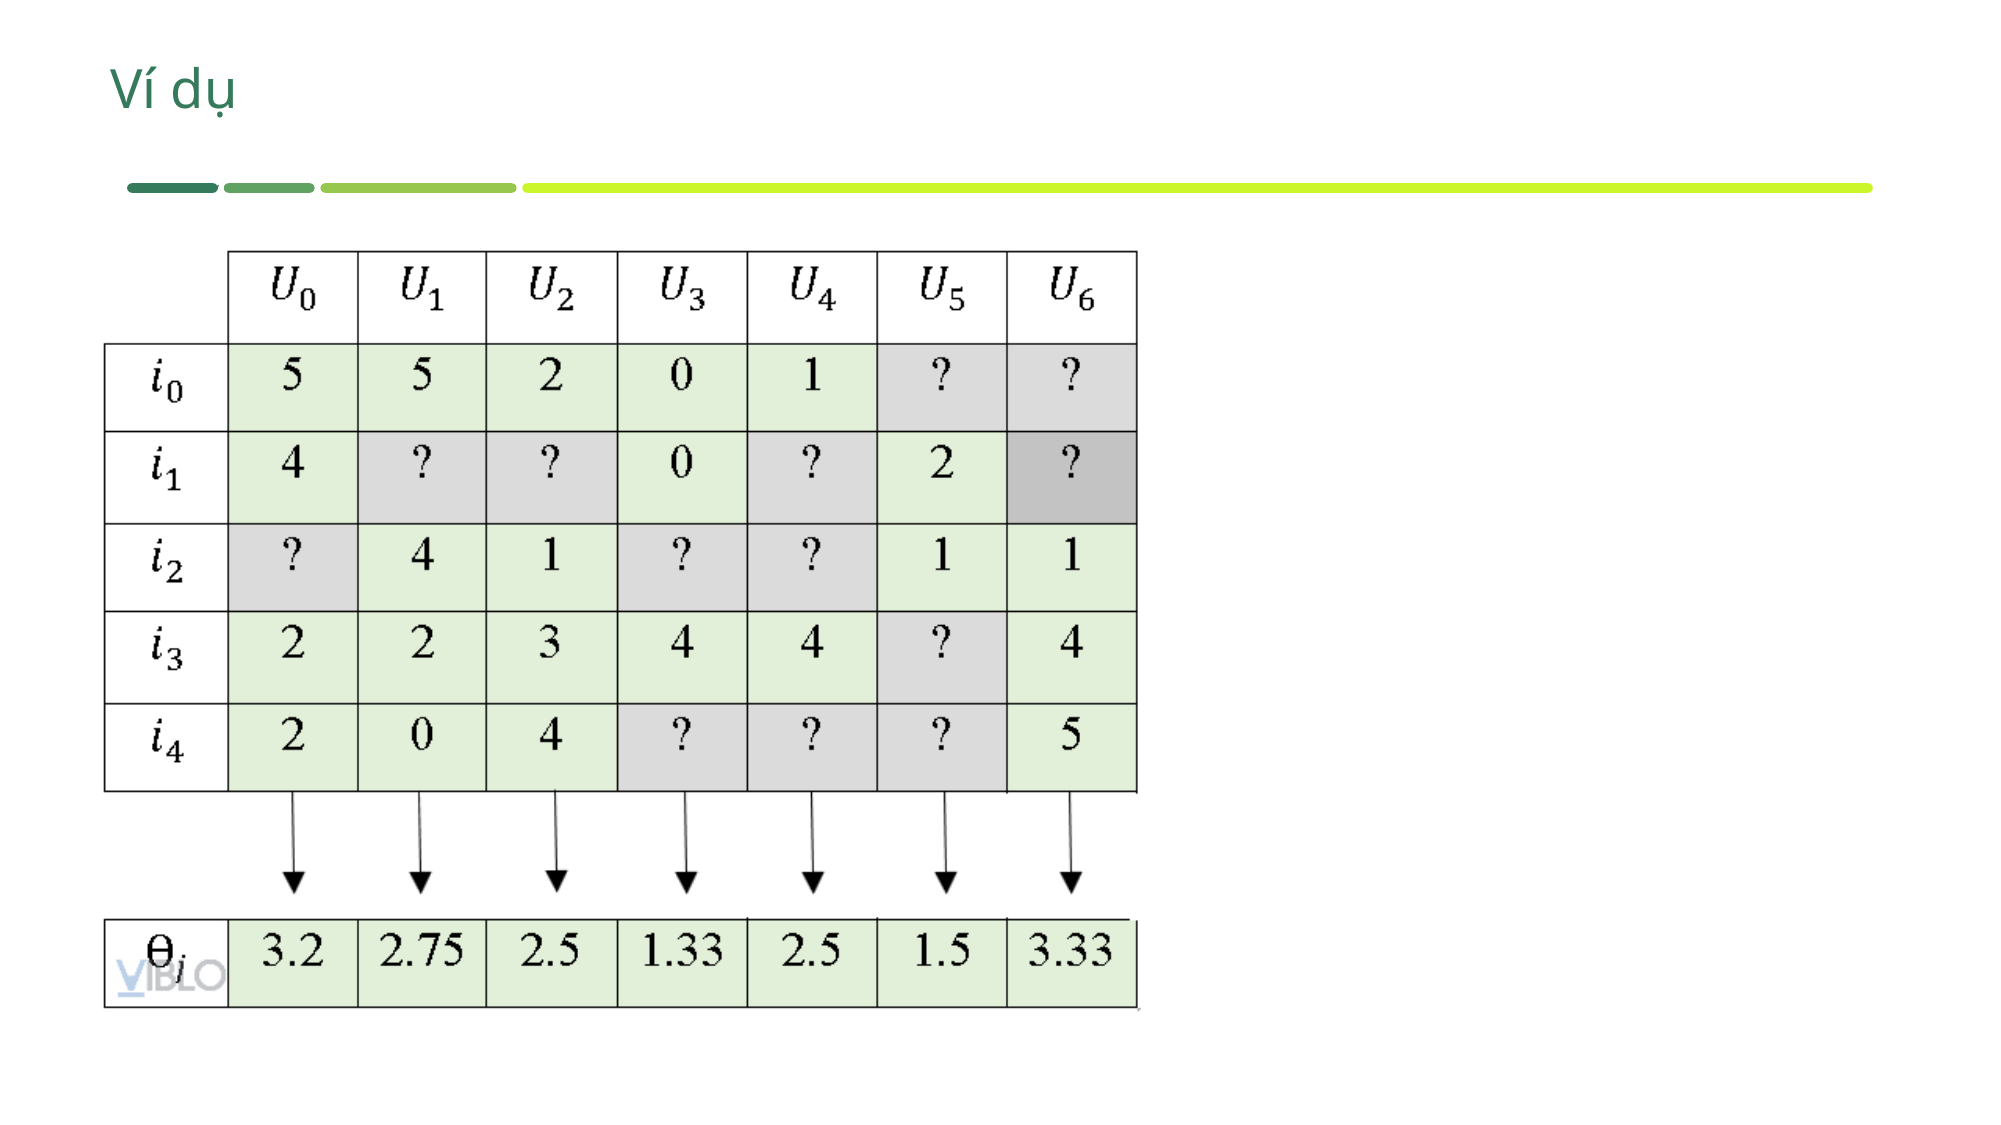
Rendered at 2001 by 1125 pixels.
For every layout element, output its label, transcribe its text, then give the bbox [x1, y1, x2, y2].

text_box Ví dụ [95, 46, 1925, 127]
picture [101, 248, 1141, 1013]
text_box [128, 184, 1872, 192]
